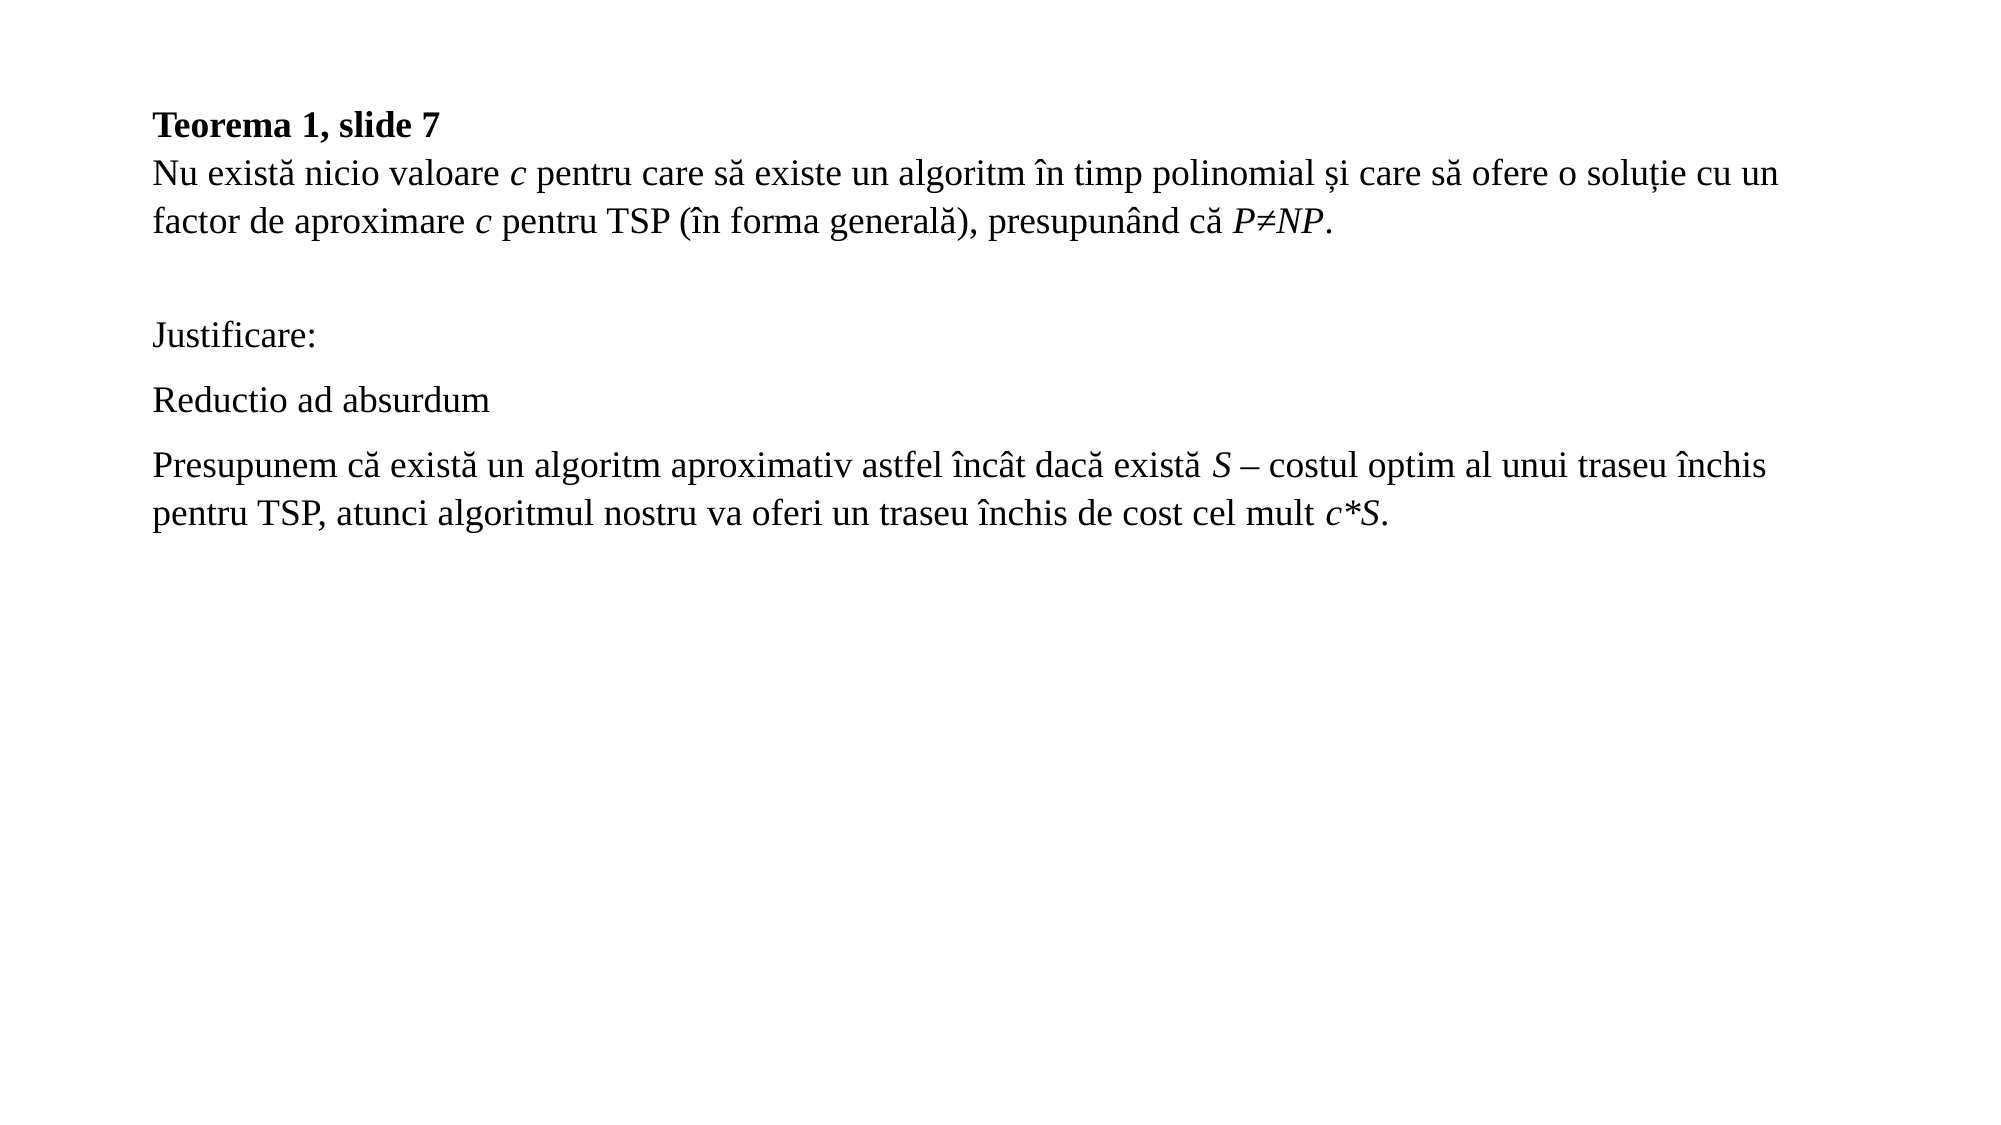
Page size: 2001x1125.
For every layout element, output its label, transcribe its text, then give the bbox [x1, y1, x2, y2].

list Justificare: Reductio ad absurdum Presupunem că există un algoritm aproximativ astfel încât dacă există S – costul optim al unui traseu închis pentru TSP, atunci algoritmul nostru va oferi un traseu închis de cost cel mult c*S. Fie G – un graf simplu, neponderat. Problema determinării unui HC în G este NPC. Construim un graf ponderat complet G’ pe baza lui G după cum urmează: V(G’)=V(G); | V(G’)|=n; Pentru fiecare e ∈ E(G’) pentru care e ∈ E(G) avem w(e, G’) = 1. ( ponderea muchiei e în G’ va fi 1) Pentru fiecare e ∈ E(G’) pentru care e ∉ E(G) avem w(e, G’) = c*n. [137, 299, 1863, 1014]
title Teorema 1, slide 7 Nu există nicio valoare c pentru care să existe un algoritm în timp polinomial și care să ofere o soluție cu un factor de aproximare c pentru TSP (în forma generală), presupunând că P≠NP. [137, 59, 1863, 278]
